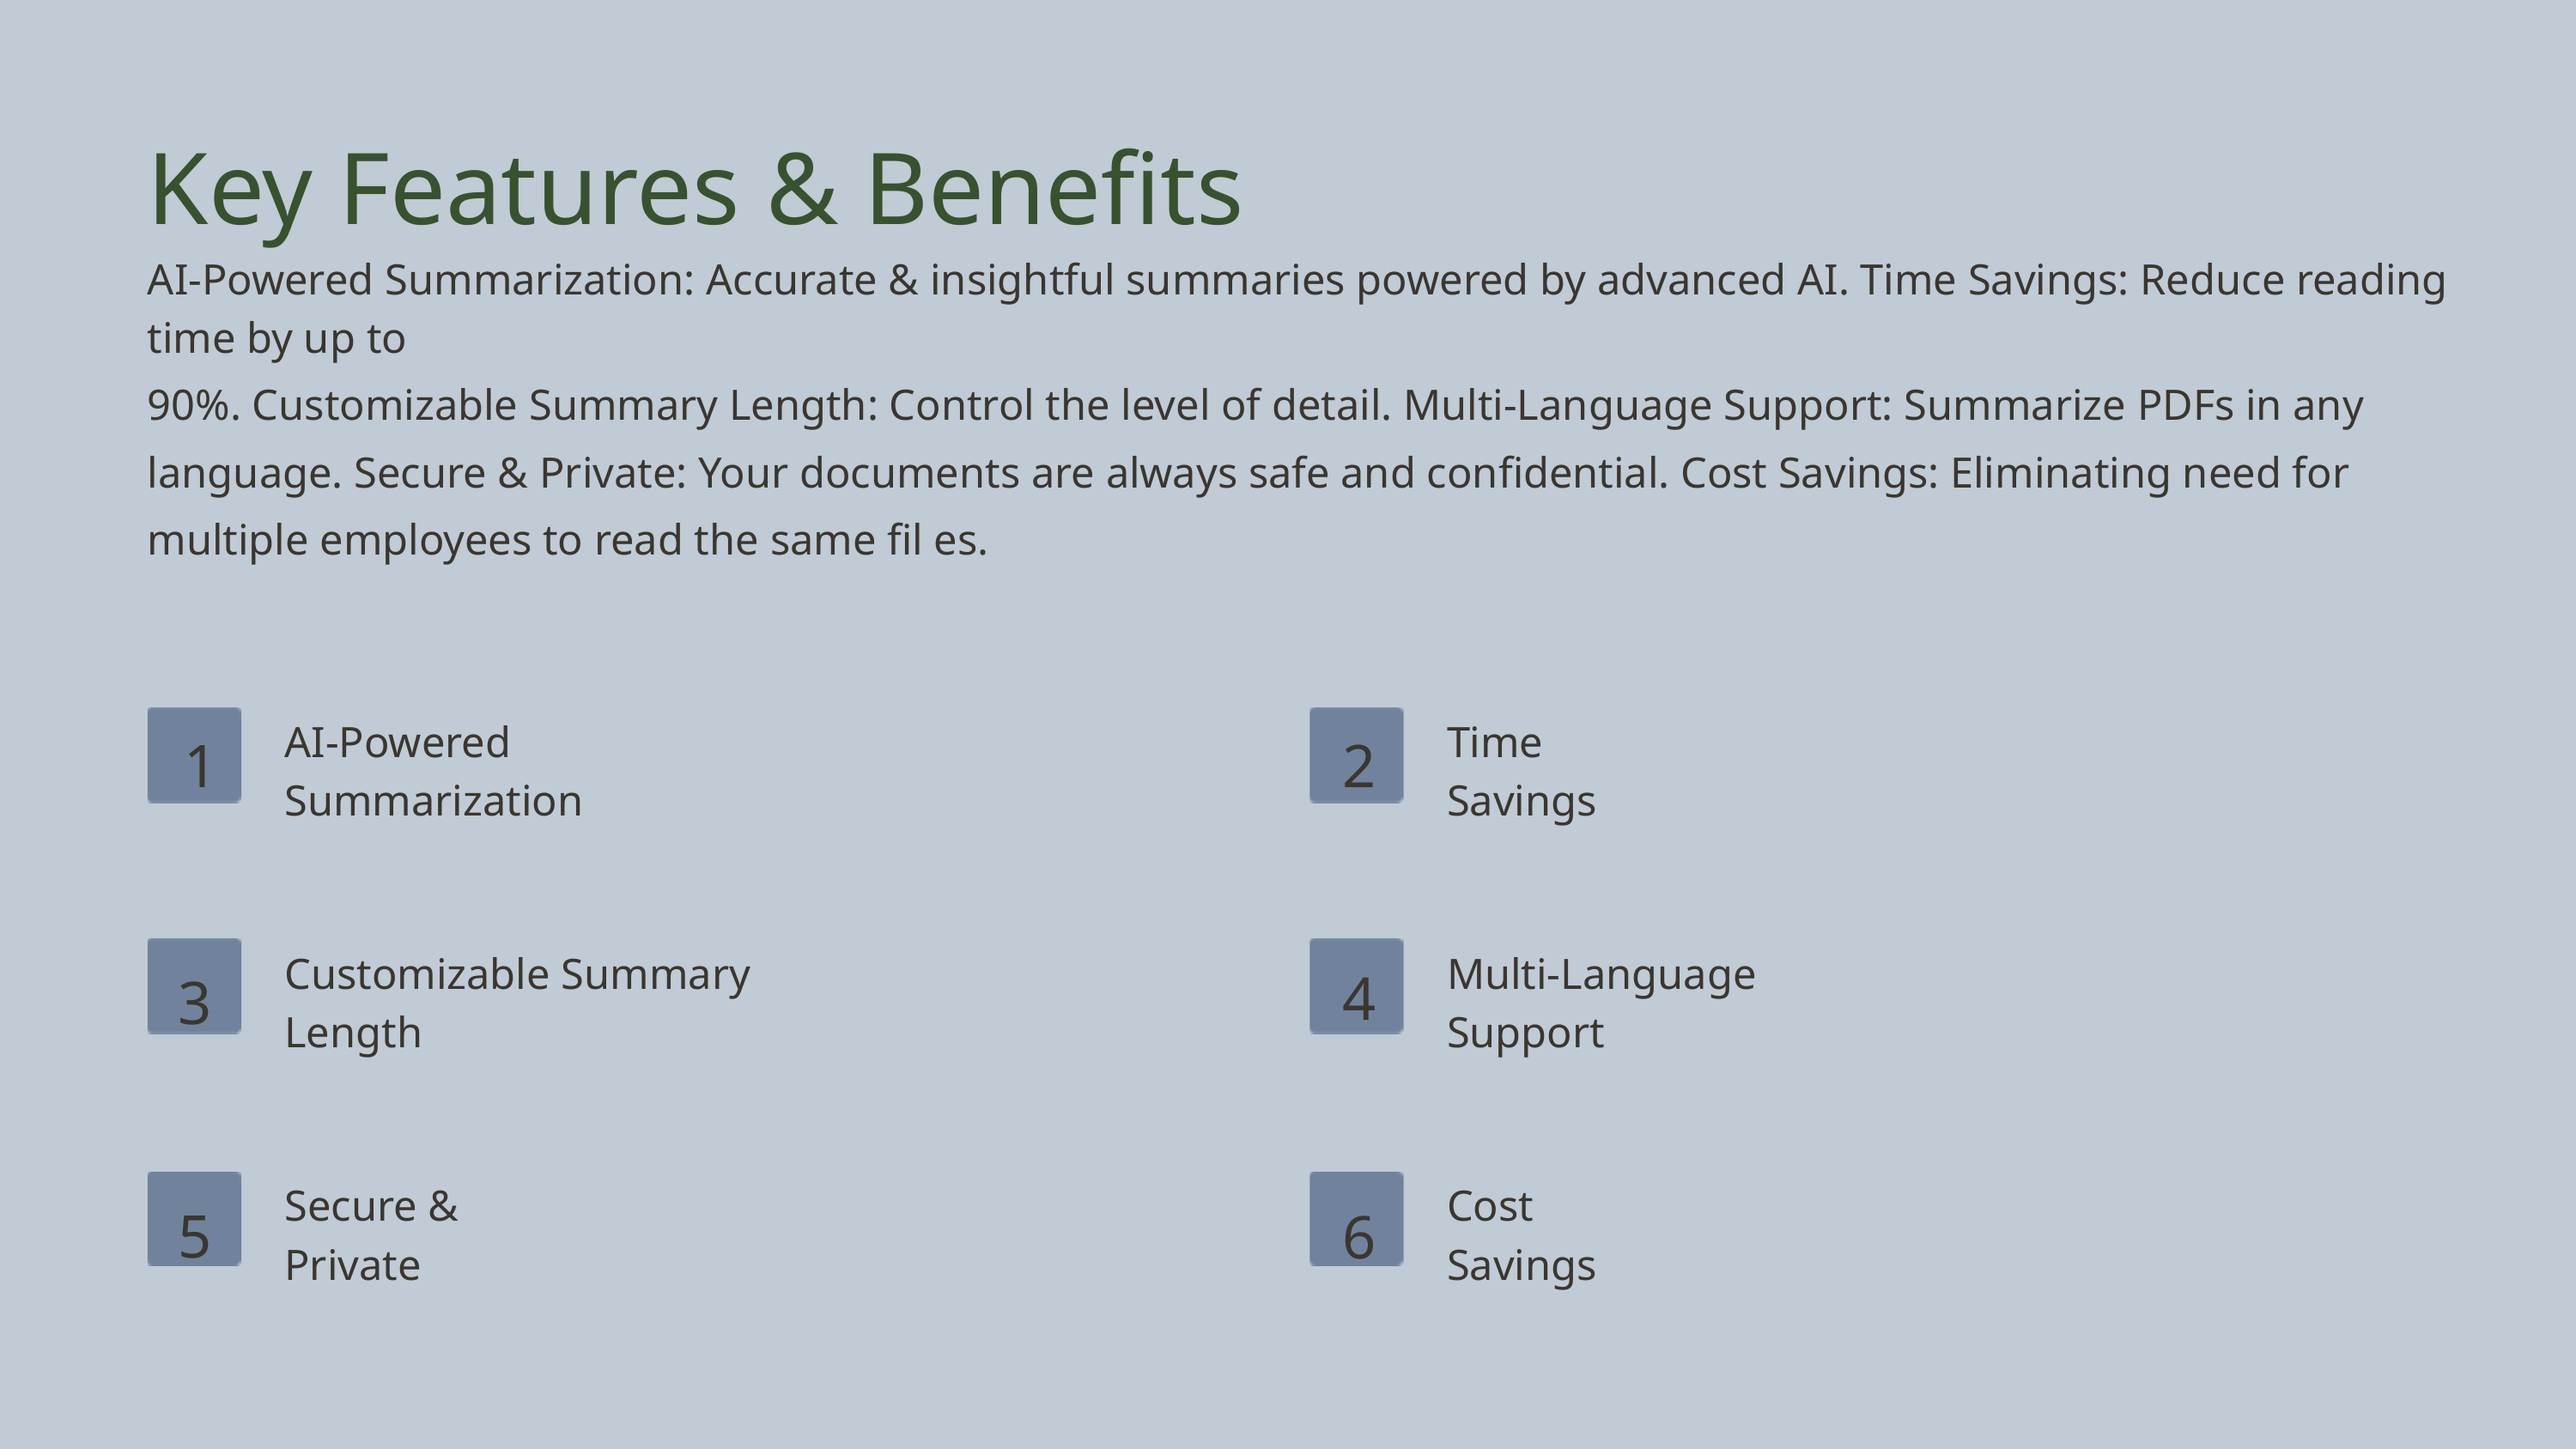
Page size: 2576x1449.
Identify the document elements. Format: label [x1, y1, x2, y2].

text_box [1342, 929, 1376, 1058]
text_box [1446, 1174, 1671, 1233]
text_box [184, 695, 207, 826]
text_box [1309, 707, 1338, 803]
text_box [147, 1172, 173, 1266]
text_box [1446, 710, 1681, 769]
text_box [215, 938, 242, 1035]
text_box [284, 710, 770, 769]
text_box [1382, 1172, 1404, 1266]
text_box [211, 707, 242, 803]
text_box [284, 1174, 575, 1233]
text_box [1380, 707, 1404, 803]
text_box [284, 943, 838, 1001]
text_box [178, 933, 212, 1064]
text_box [1309, 1172, 1338, 1266]
text_box [1379, 938, 1404, 1035]
text_box [1342, 1167, 1378, 1297]
text_box [147, 707, 179, 803]
text_box [147, 115, 2478, 603]
text_box [1342, 695, 1376, 826]
text_box [1446, 943, 1876, 1001]
text_box [147, 938, 173, 1035]
text_box [1309, 938, 1338, 1035]
text_box [214, 1172, 242, 1266]
text_box [178, 1167, 211, 1297]
